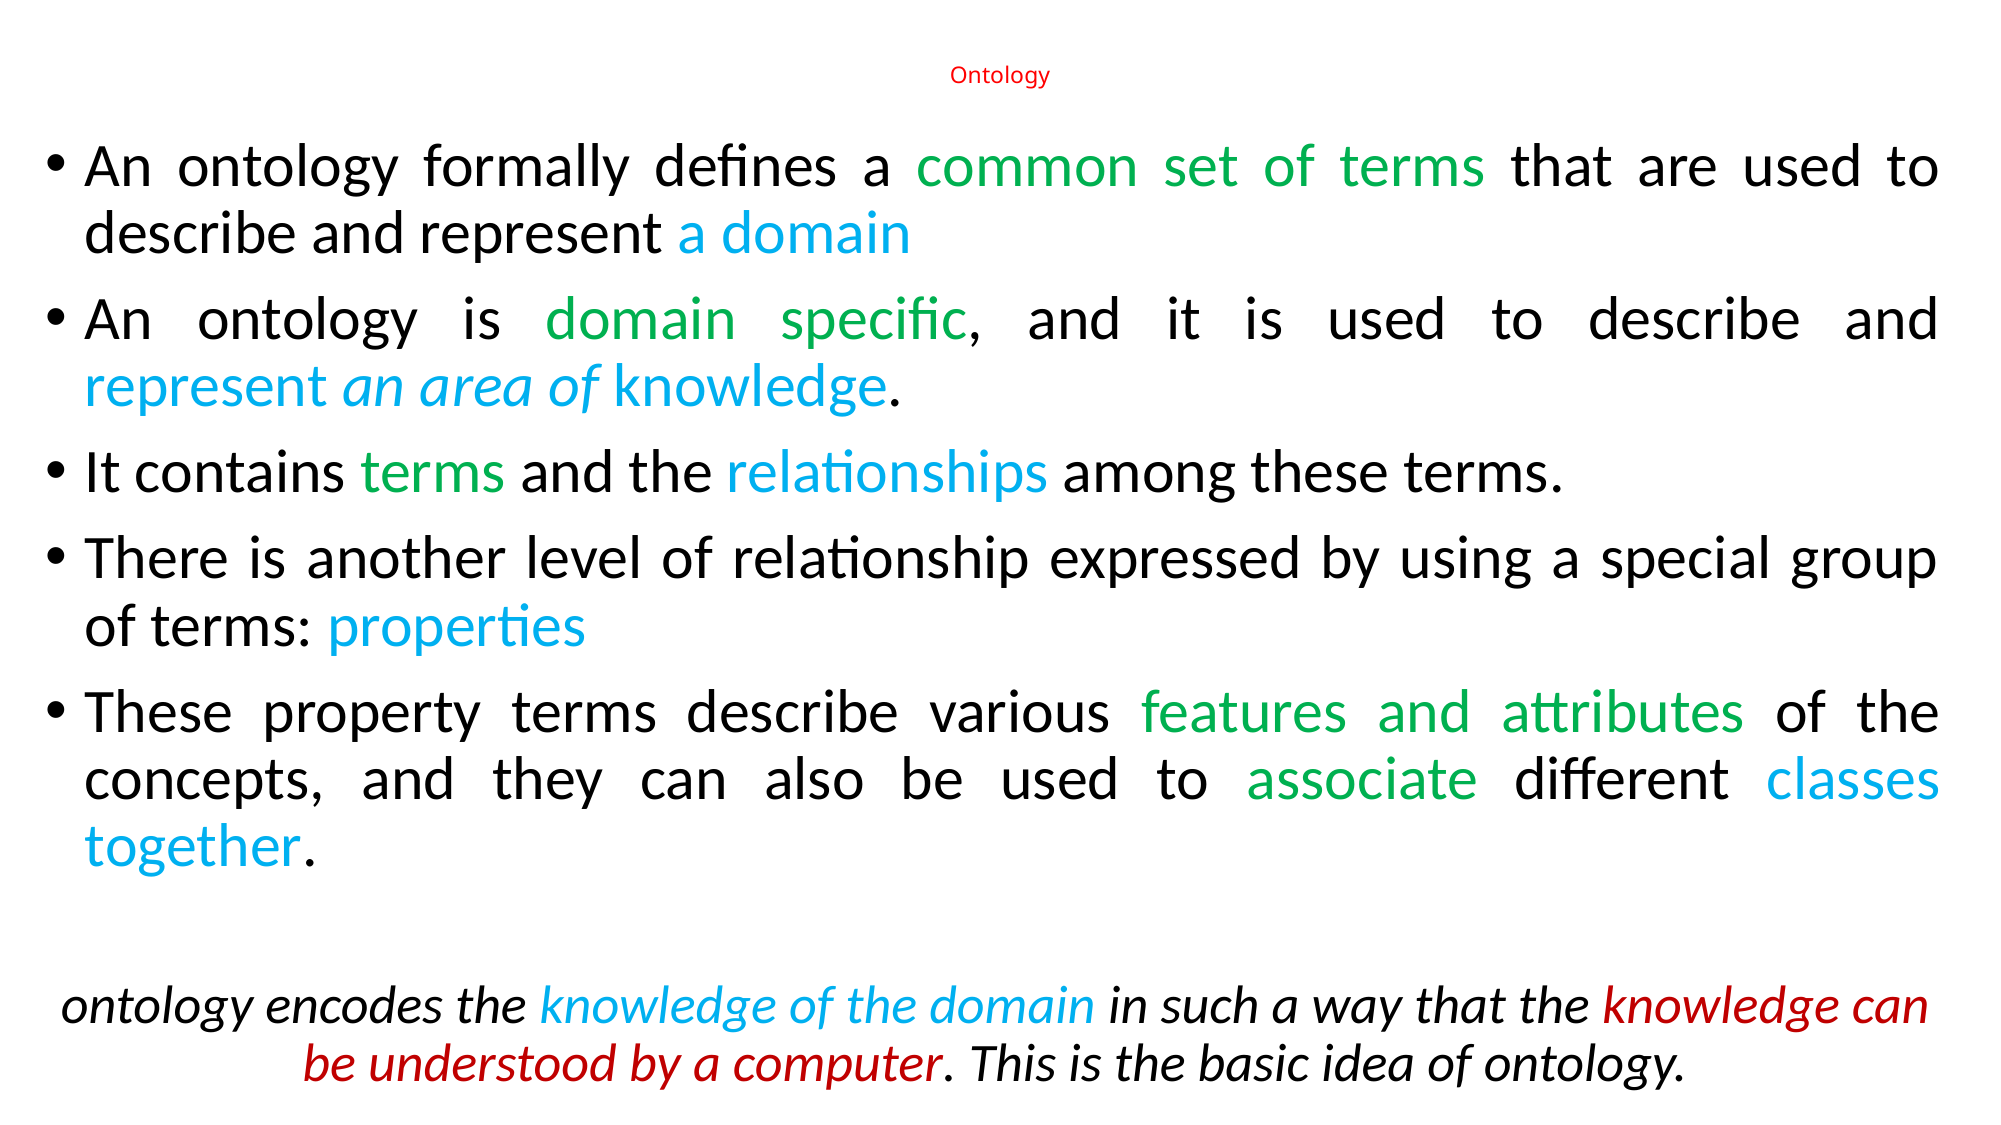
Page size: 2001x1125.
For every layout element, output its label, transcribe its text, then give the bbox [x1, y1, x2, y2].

title Ontology [137, 30, 1863, 125]
list An ontology formally defines a common set of terms that are used to describe and represent a domain An ontology is domain specific, and it is used to describe and represent an area of knowledge. It contains terms and the relationships among these terms. There is another level of relationship expressed by using a special group of terms: properties These property terms describe various features and attributes of the concepts, and they can also be used to associate different classes together. ontology encodes the knowledge of the domain in such a way that the knowledge can be understood by a computer. This is the basic idea of ontology. [0, 125, 1956, 1103]
